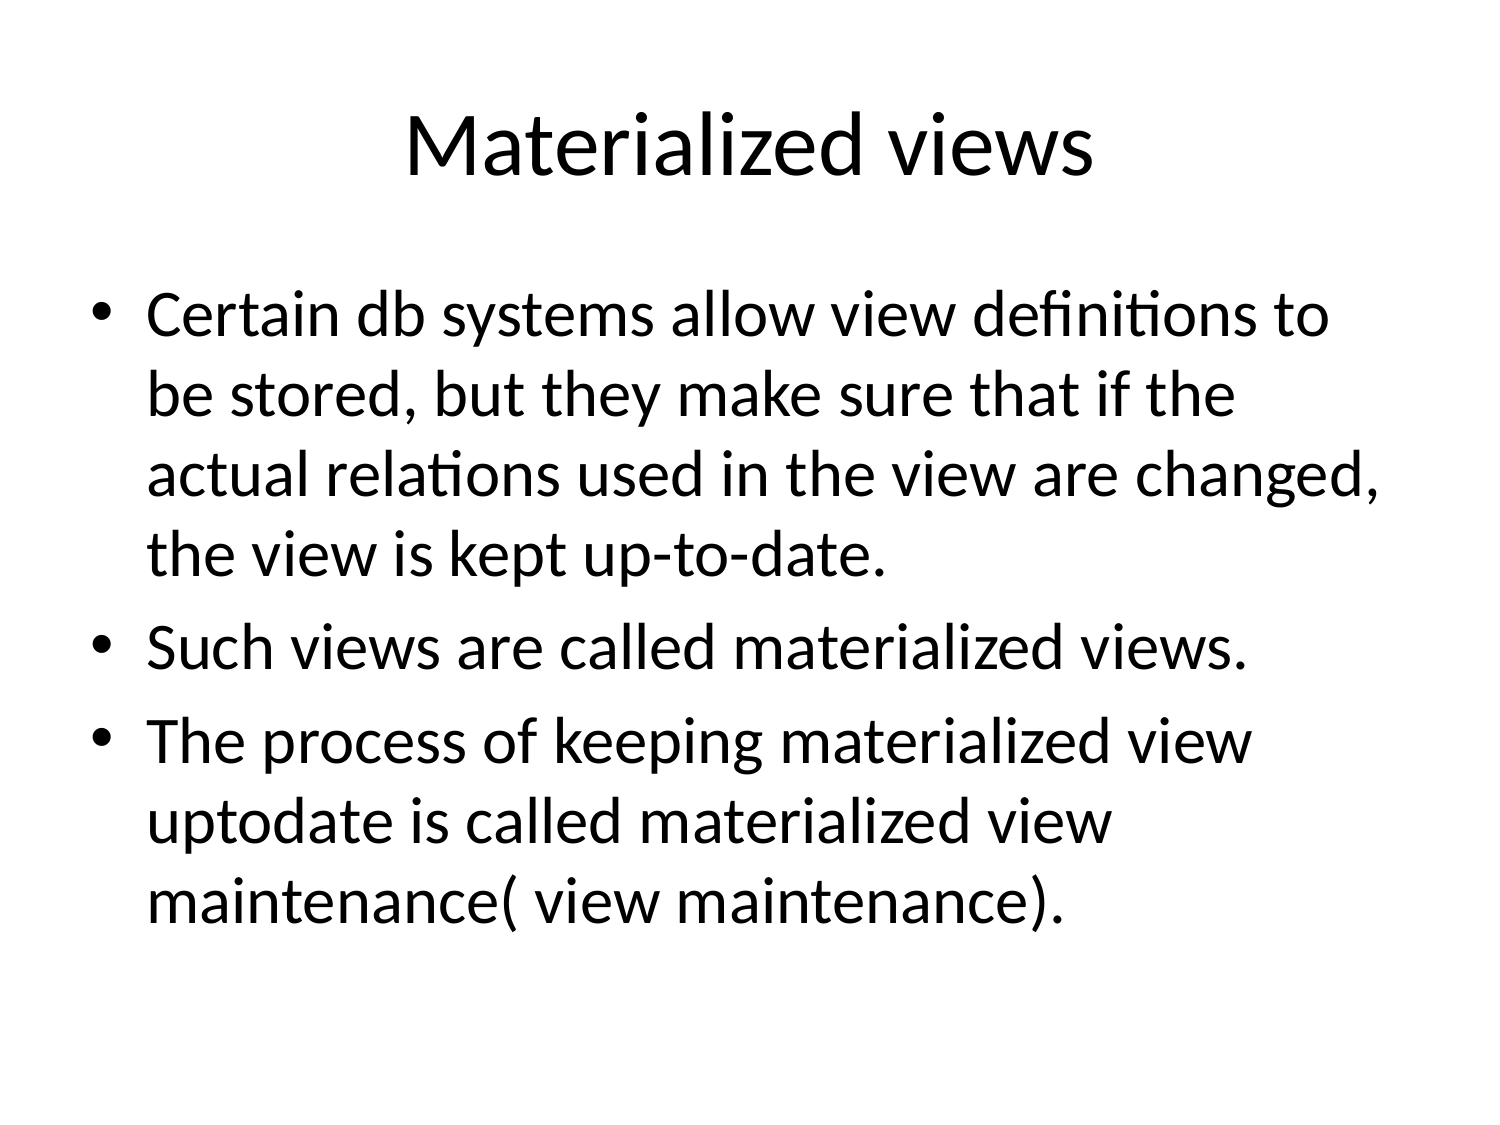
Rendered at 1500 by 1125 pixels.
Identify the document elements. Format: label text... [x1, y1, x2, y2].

list Certain db systems allow view definitions to be stored, but they make sure that if the actual relations used in the view are changed, the view is kept up-to-date. Such views are called materialized views. The process of keeping materialized view uptodate is called materialized view maintenance( view maintenance). [75, 262, 1425, 1005]
title Materialized views [75, 45, 1425, 233]
